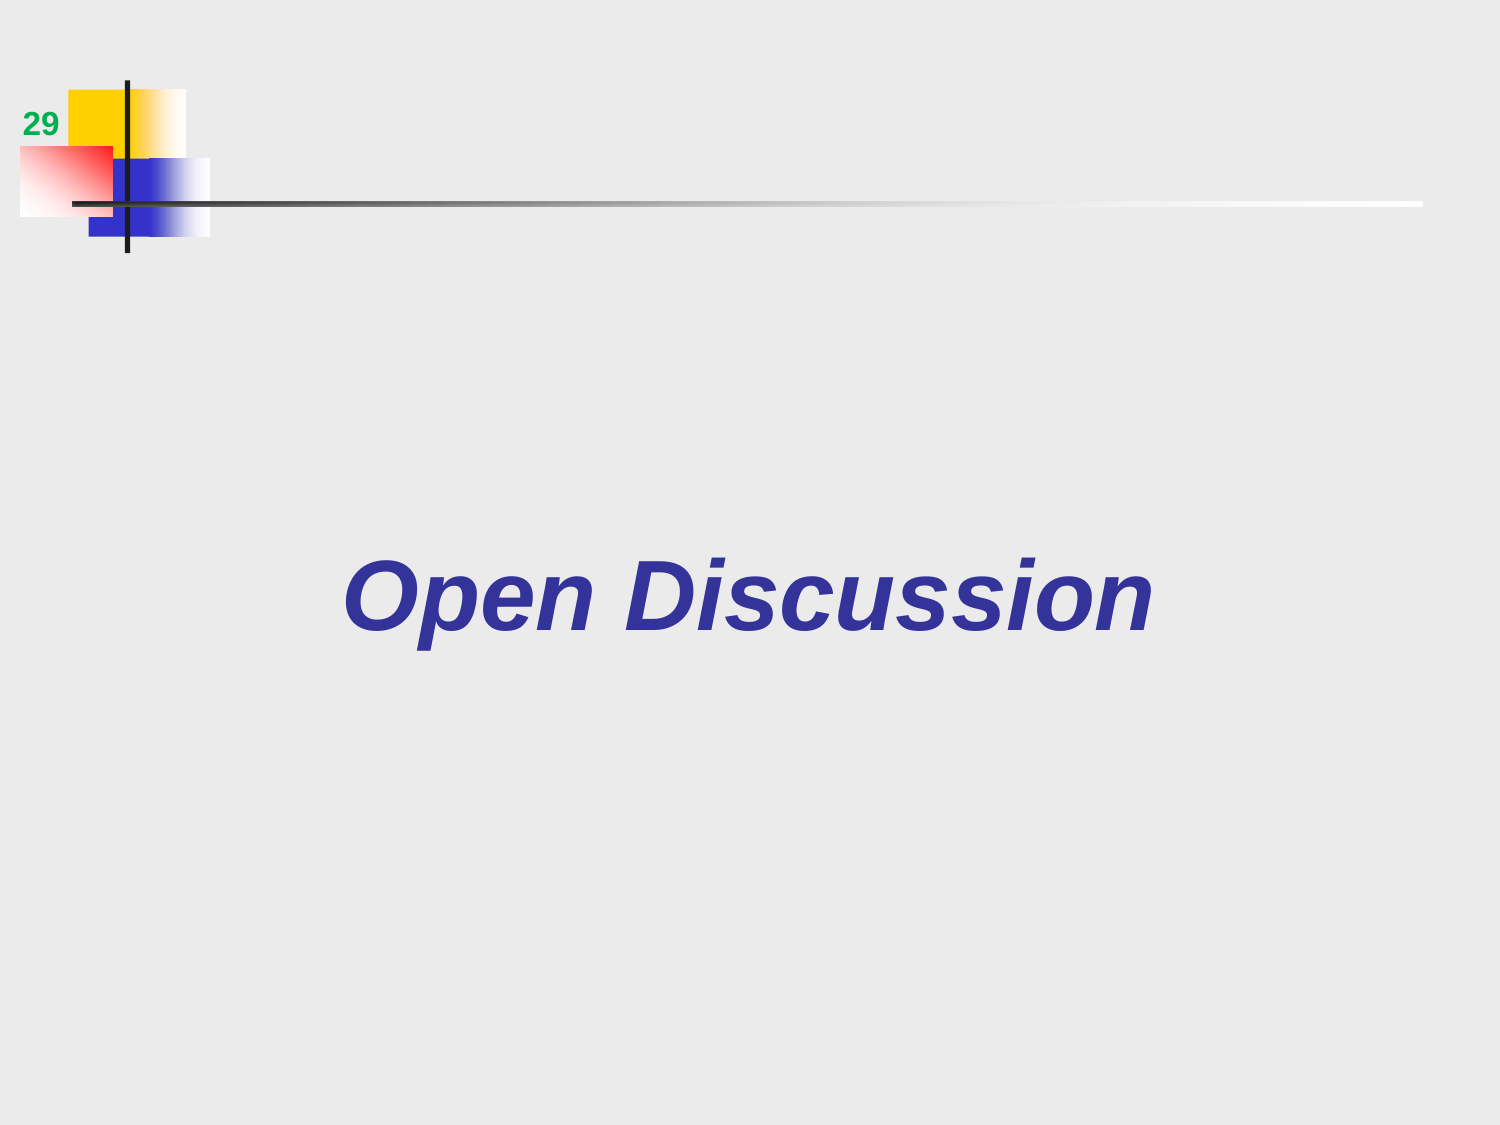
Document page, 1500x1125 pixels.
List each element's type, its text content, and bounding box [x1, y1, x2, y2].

title Open Discussion [339, 527, 1161, 718]
text_box 29 [20, 99, 62, 142]
picture [20, 89, 1423, 237]
